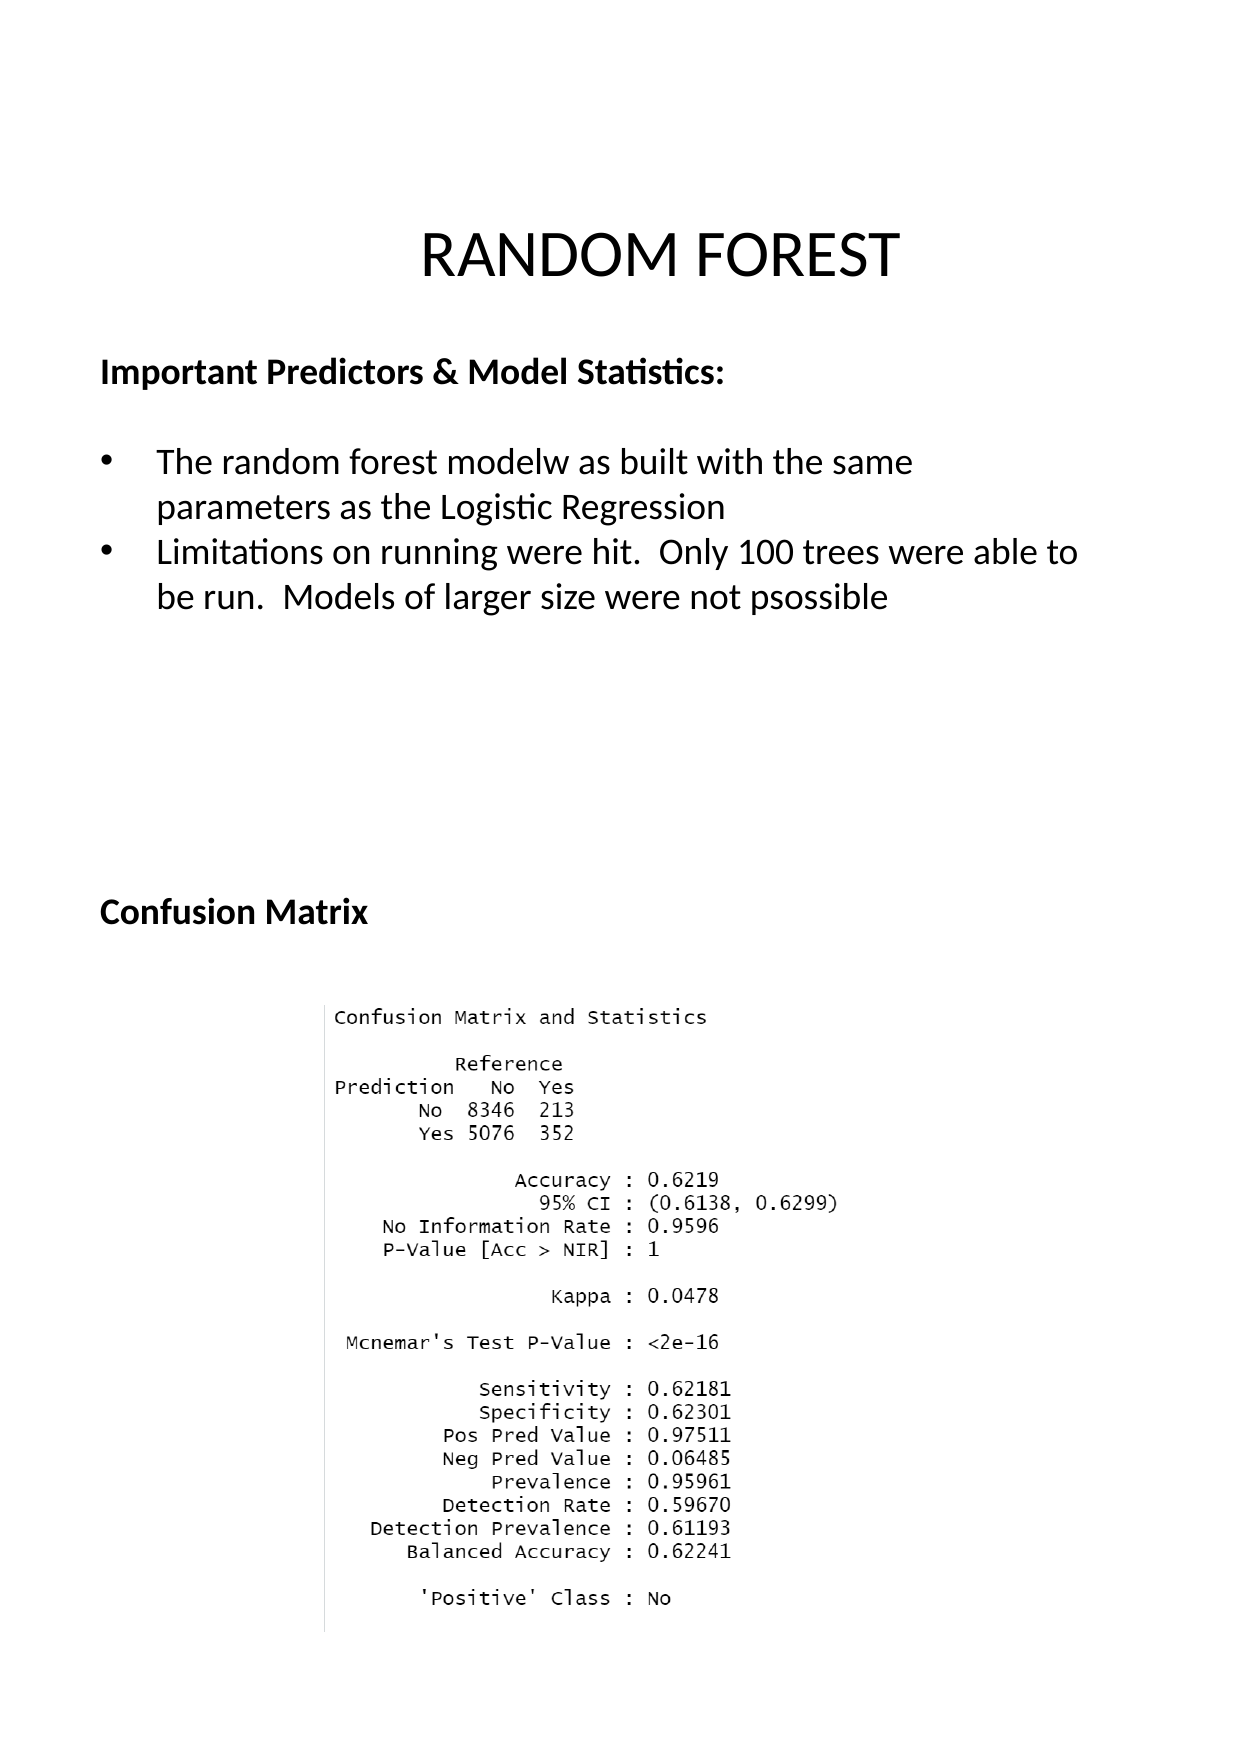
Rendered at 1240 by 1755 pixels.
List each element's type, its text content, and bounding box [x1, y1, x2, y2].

picture [324, 1005, 916, 1633]
text_box Important Predictors & Model Statistics: The random forest modelw as built with the same parameters as the Logistic Regression Limitations on running were hit. Only 100 trees were able to be run. Models of larger size were not psossible Confusion Matrix [85, 339, 1095, 1120]
text_box RANDOM FOREST [82, 202, 1240, 297]
